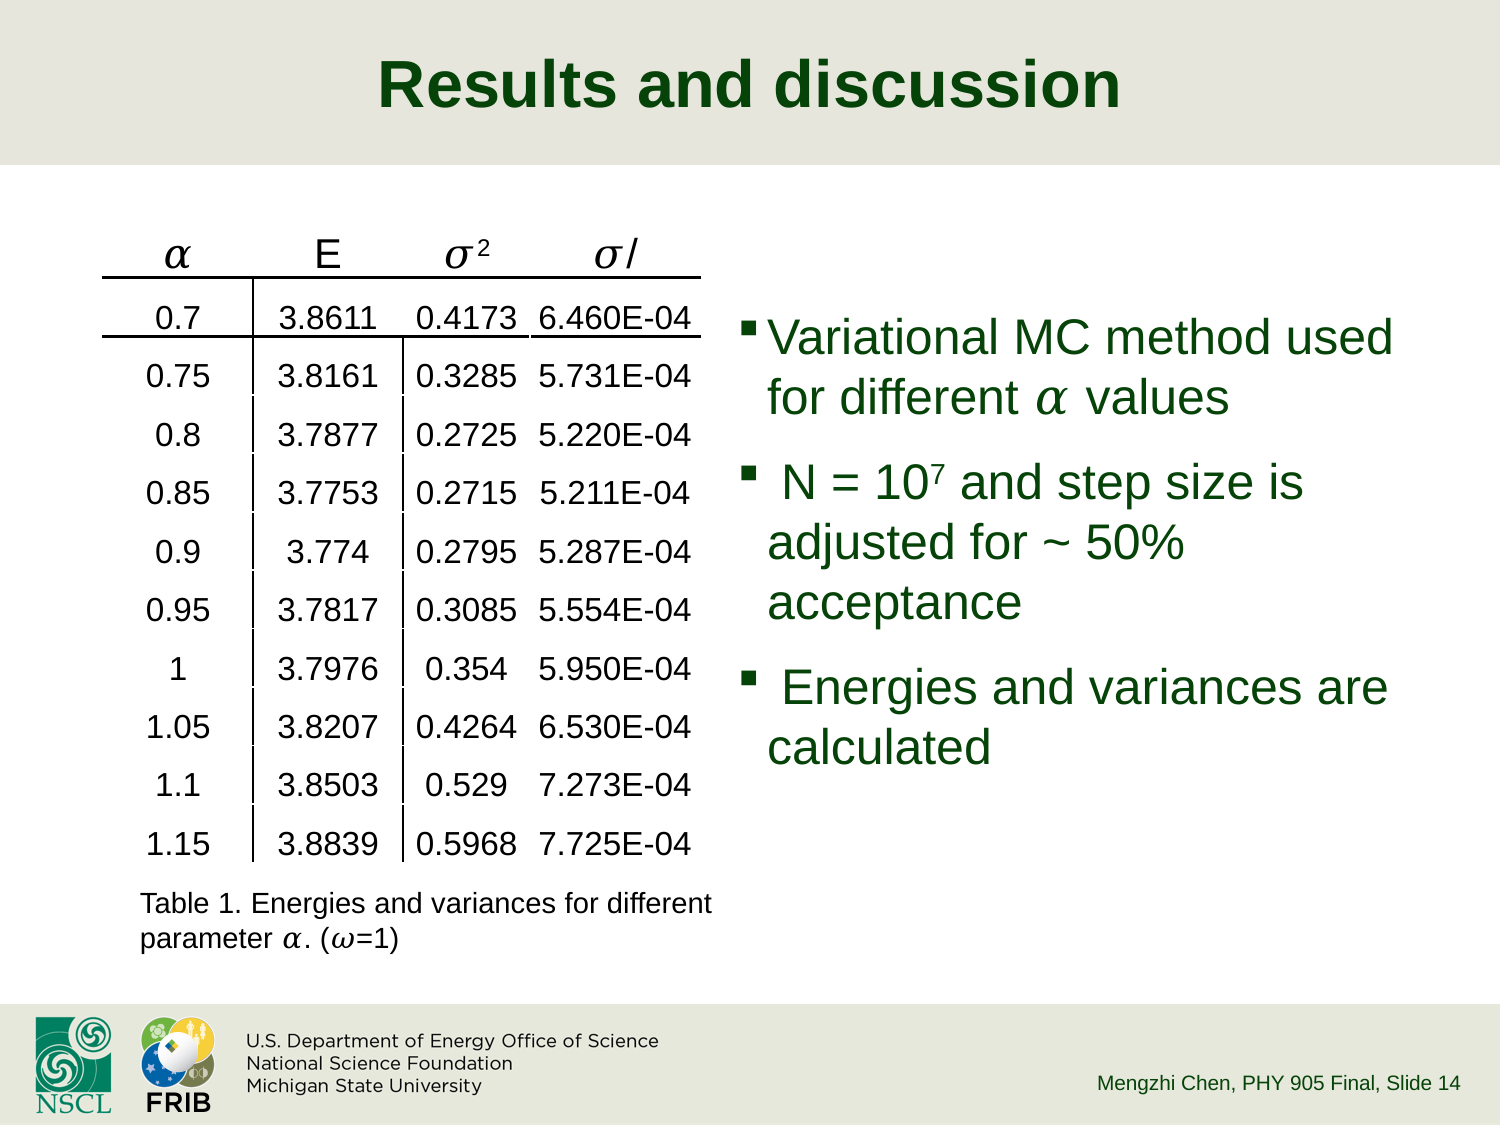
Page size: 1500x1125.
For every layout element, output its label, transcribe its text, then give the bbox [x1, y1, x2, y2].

slide_number , Slide 13 [1374, 1042, 1500, 1103]
title Results and discussion [11, 46, 1489, 127]
text_box Variational MC method used for different 𝛼 values N = 107 and step size is adjusted for ~ 50% acceptance Energies and variances are calculated [737, 219, 1397, 963]
picture [0, 1004, 1500, 1125]
footer Mengzhi Chen, PHY 905 Final [679, 1042, 1374, 1103]
text_box Table 1. Energies and variances for different parameter 𝛼. (𝜔=1) [124, 876, 738, 962]
picture [0, 0, 1500, 165]
